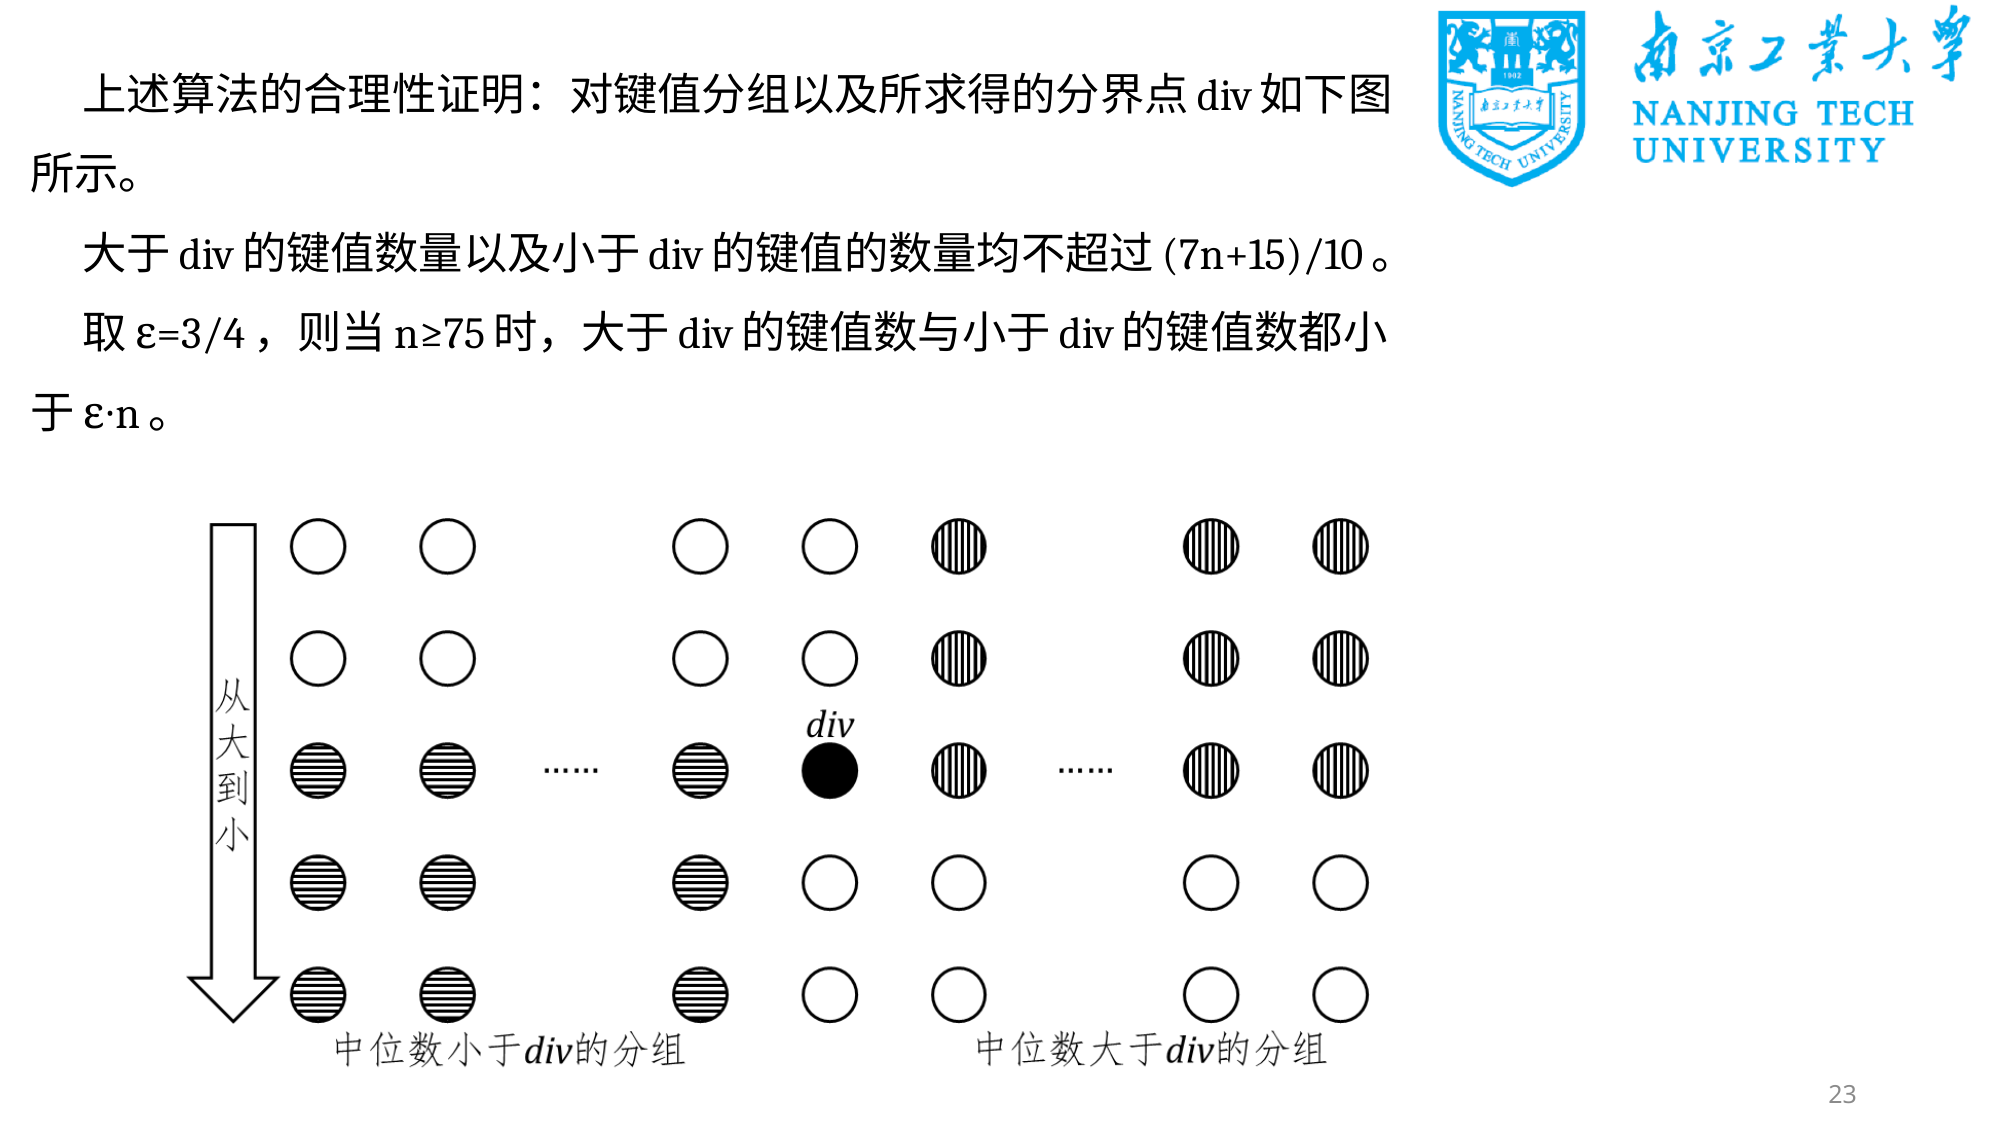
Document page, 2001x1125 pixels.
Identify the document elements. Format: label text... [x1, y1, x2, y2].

picture [1553, 30, 1560, 36]
picture [1515, 55, 1521, 68]
picture [1454, 39, 1461, 52]
picture [1464, 19, 1491, 44]
picture [1570, 19, 1578, 26]
picture [185, 518, 1375, 1096]
picture [1434, 0, 2001, 191]
list 上述算法的合理性证明：对键值分组以及所求得的分界点div如下图所示。 大于div的键值数量以及小于div的键值的数量均不超过(7n+15)/10。 取ε=3/4，则当n≥75时，大于div的键值数与小于div的键值数都小于ε∙n。 [15, 32, 1443, 517]
slide_number 23 [1421, 1066, 1872, 1125]
picture [1509, 33, 1516, 45]
picture [1562, 40, 1570, 51]
picture [1447, 27, 1578, 178]
picture [1447, 19, 1462, 28]
picture [1532, 19, 1566, 42]
picture [1543, 30, 1549, 39]
picture [1495, 19, 1529, 26]
picture [1504, 55, 1508, 68]
picture [1483, 130, 1541, 145]
